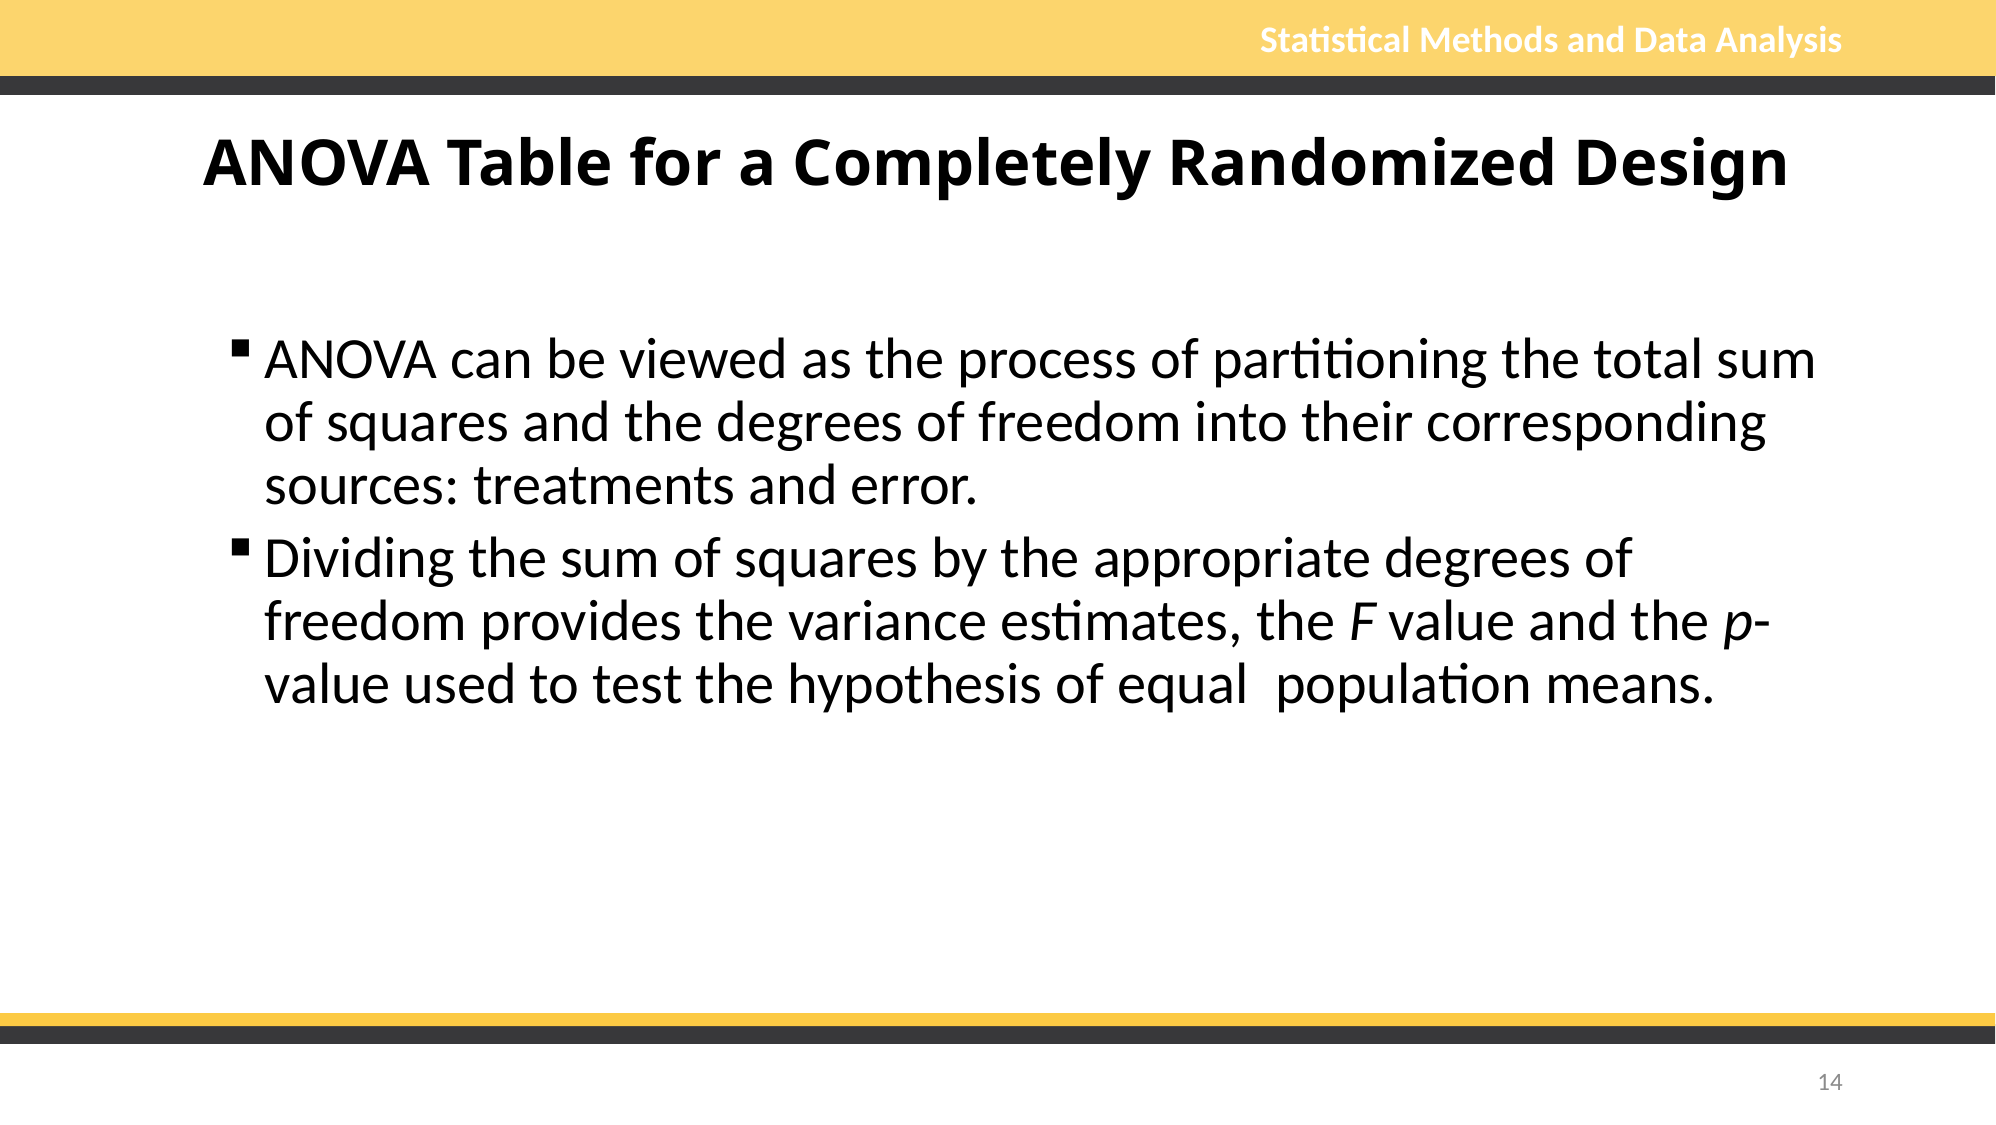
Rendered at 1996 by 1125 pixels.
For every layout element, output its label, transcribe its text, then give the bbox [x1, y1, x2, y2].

picture [0, 1027, 1996, 1044]
slide_number 14 [1755, 1057, 1858, 1103]
title ANOVA Table for a Completely Randomized Design [137, 104, 1858, 225]
picture [0, 76, 1996, 95]
list ANOVA can be viewed as the process of partitioning the total sum of squares and the degrees of freedom into their corresponding sources: treatments and error. Dividing the sum of squares by the appropriate degrees of freedom provides the variance estimates, the F value and the p-value used to test the hypothesis of equal population means. [137, 239, 1858, 990]
